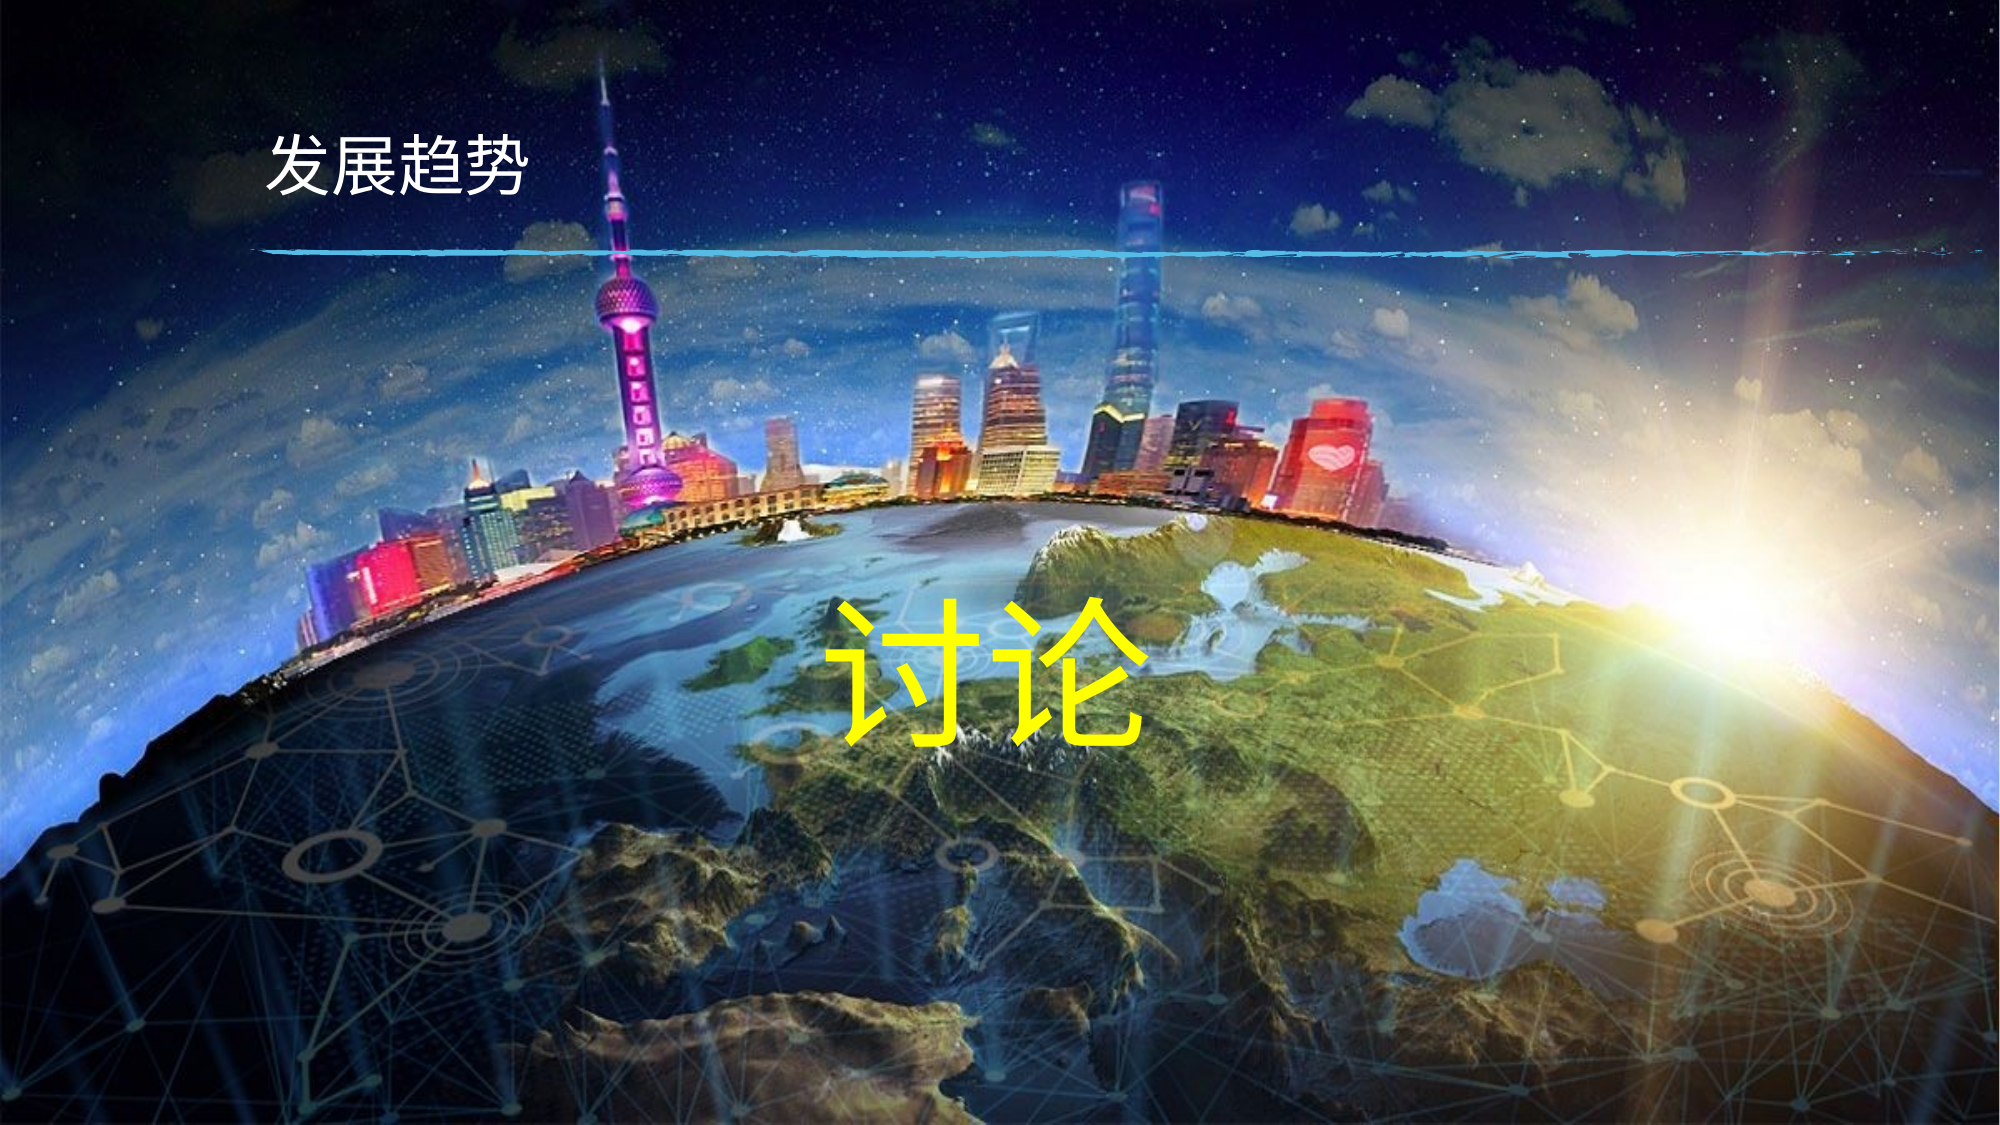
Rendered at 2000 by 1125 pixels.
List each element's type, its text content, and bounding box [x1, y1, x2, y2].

title 发展趋势 [249, 45, 1750, 213]
picture [0, 0, 2000, 1125]
text_box 讨论 [804, 586, 1195, 781]
